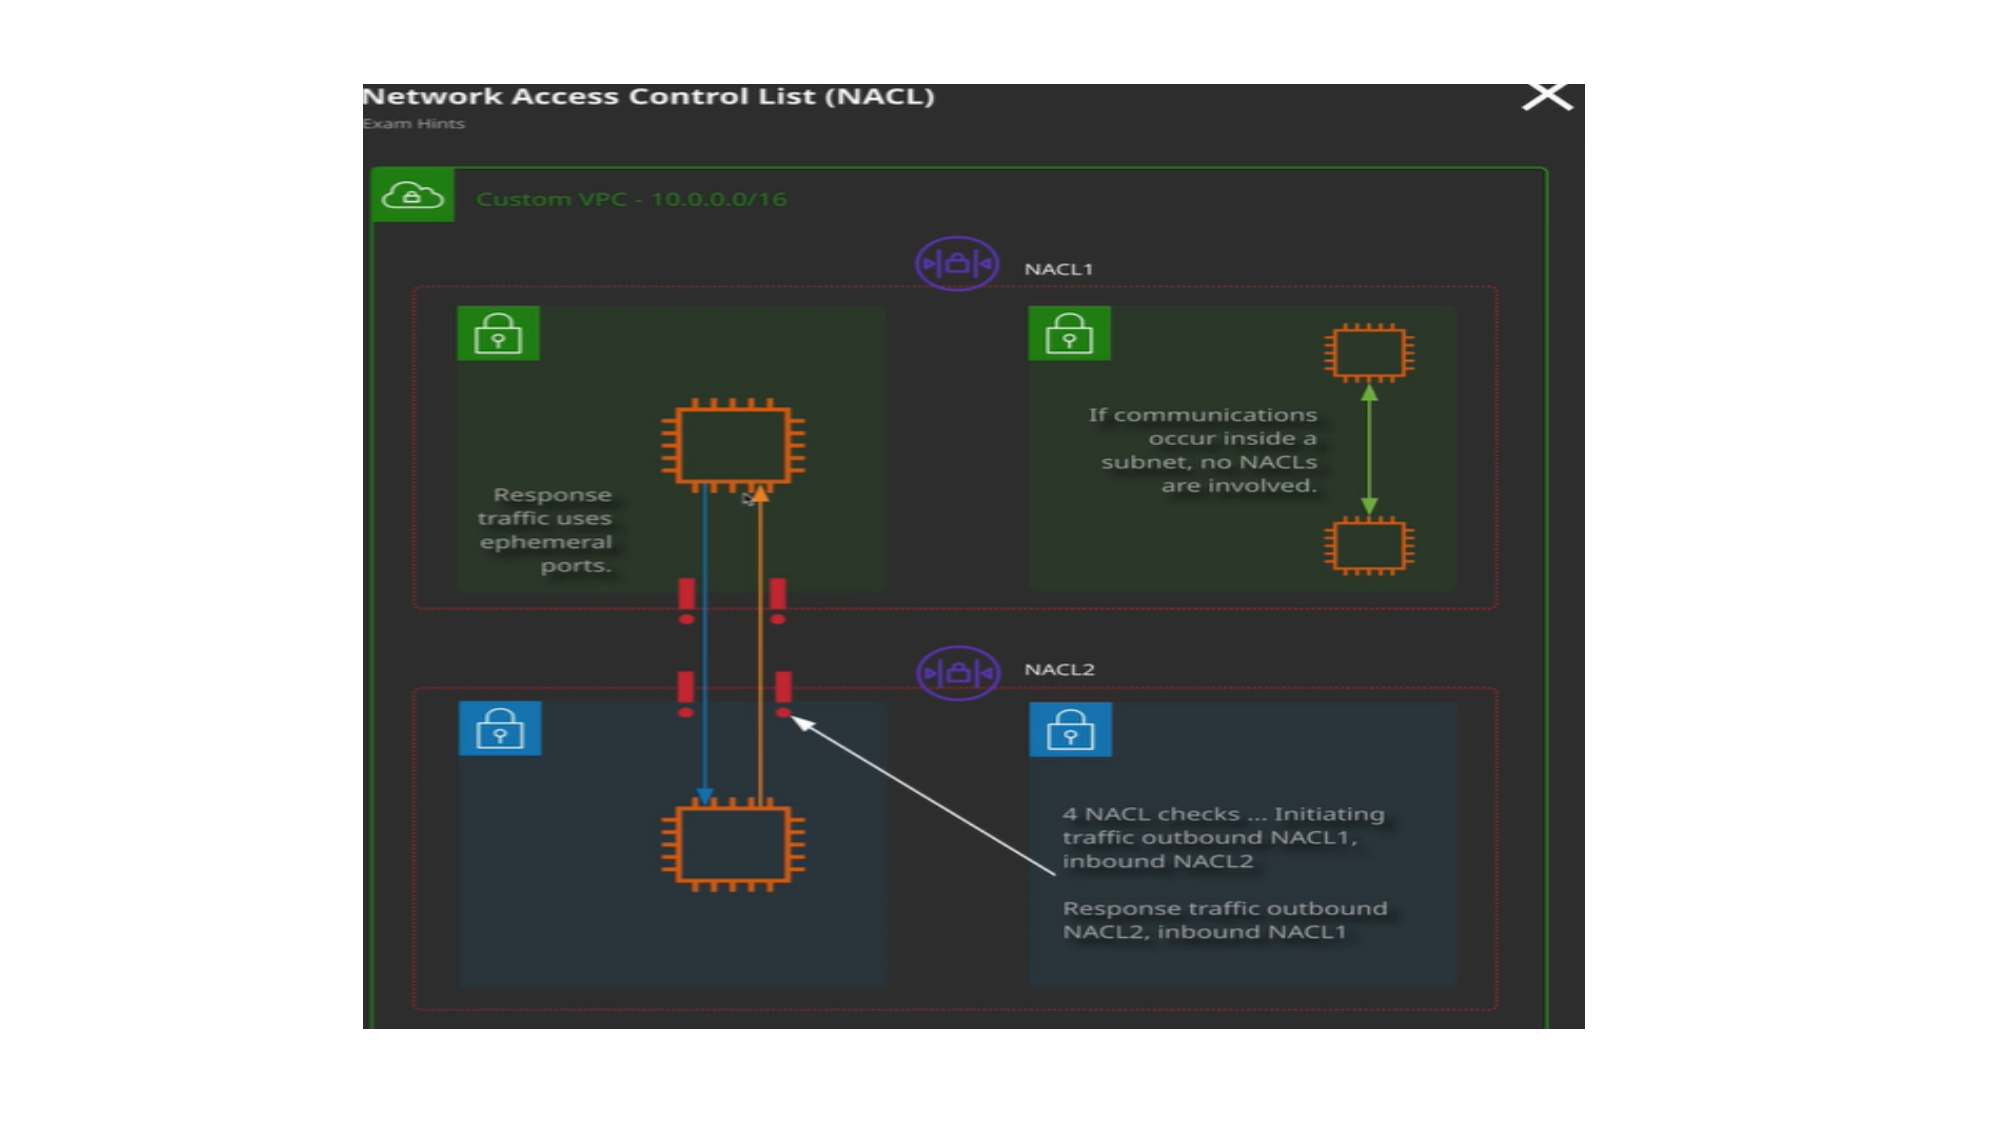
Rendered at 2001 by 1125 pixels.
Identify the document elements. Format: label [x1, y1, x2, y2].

picture [363, 84, 1585, 1029]
